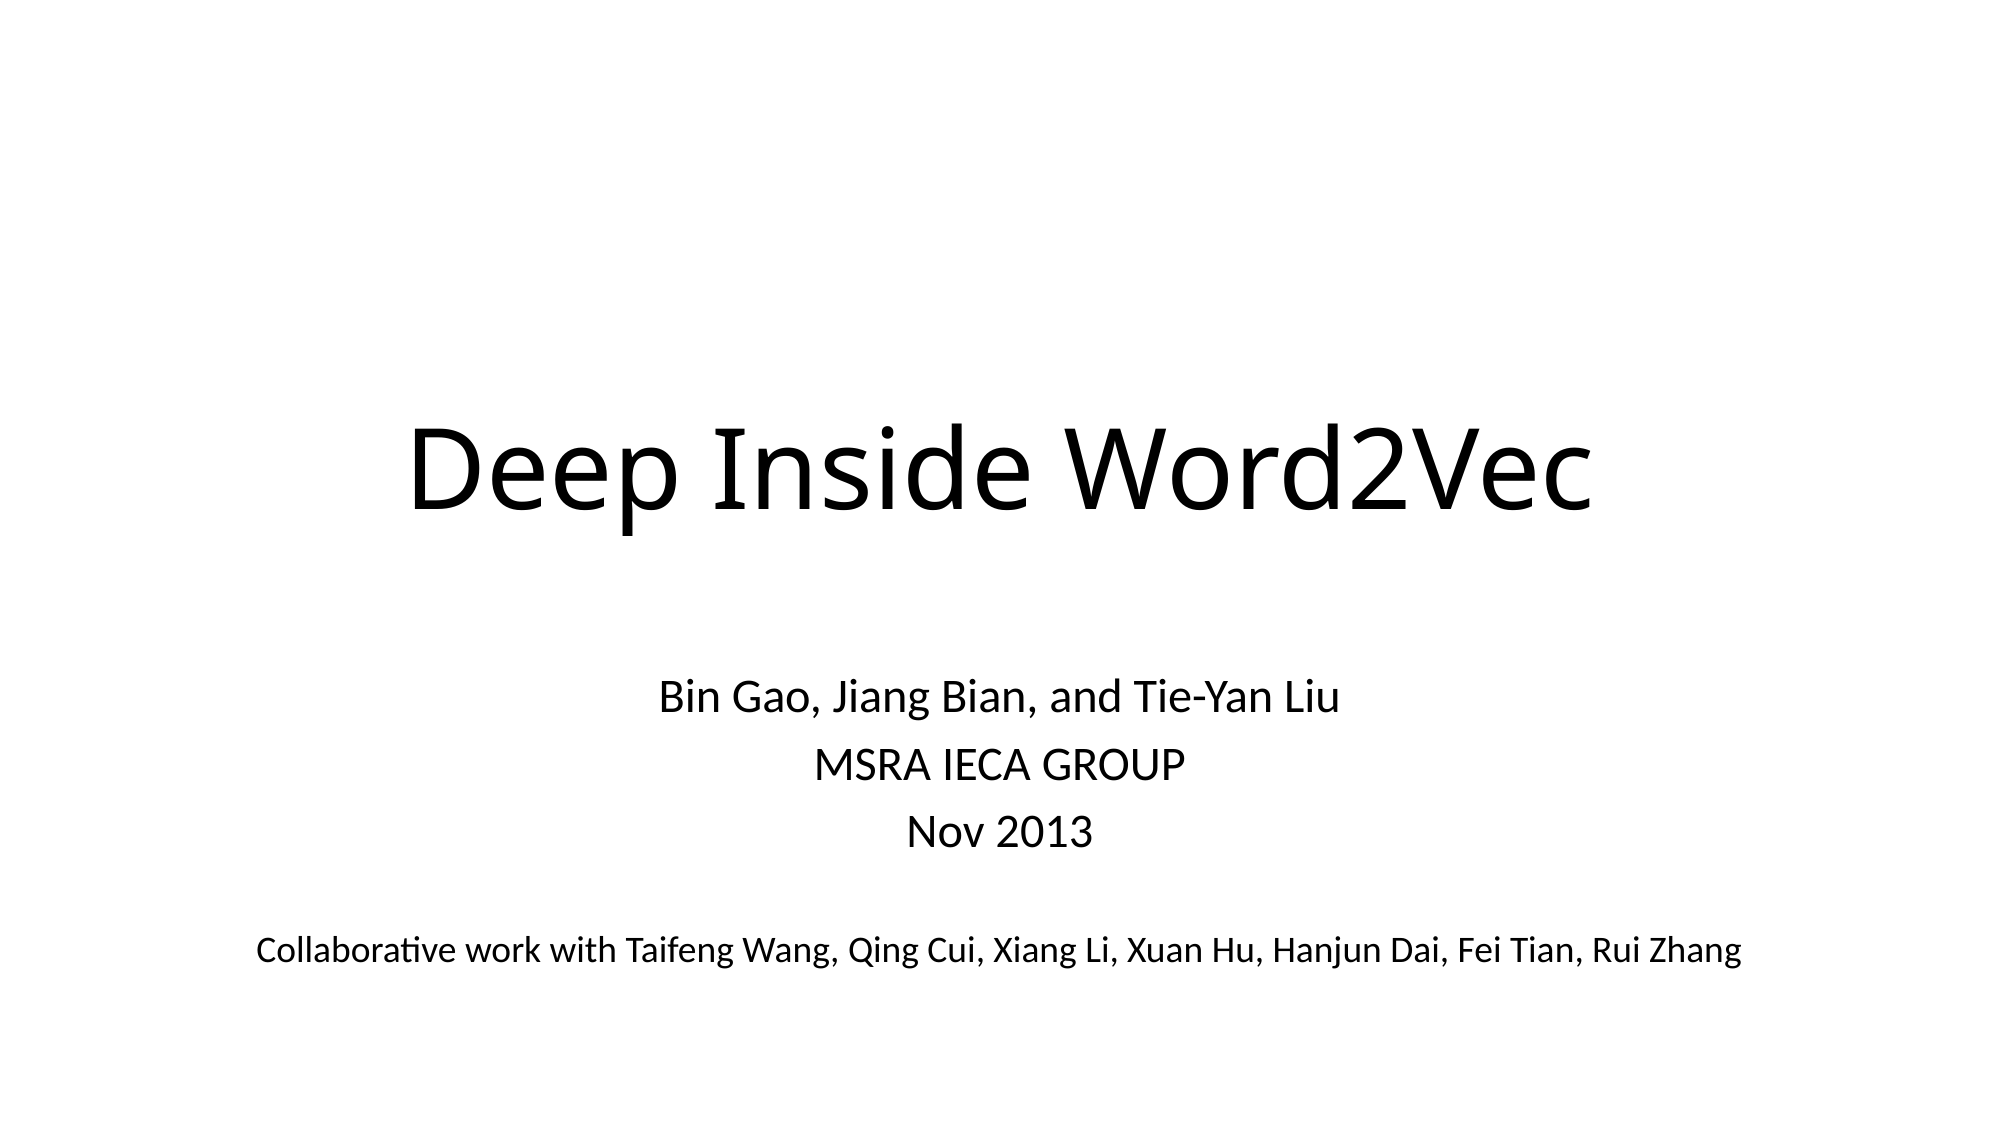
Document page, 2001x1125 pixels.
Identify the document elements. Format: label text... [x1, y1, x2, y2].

subtitle Bin Gao, Jiang Bian, and Tie-Yan Liu MSRA IECA GROUP Nov 2013 Collaborative work with Taifeng Wang, Qing Cui, Xiang Li, Xuan Hu, Hanjun Dai, Fei Tian, Rui Zhang [146, 589, 1854, 979]
title Deep Inside Word2Vec [249, 149, 1750, 542]
